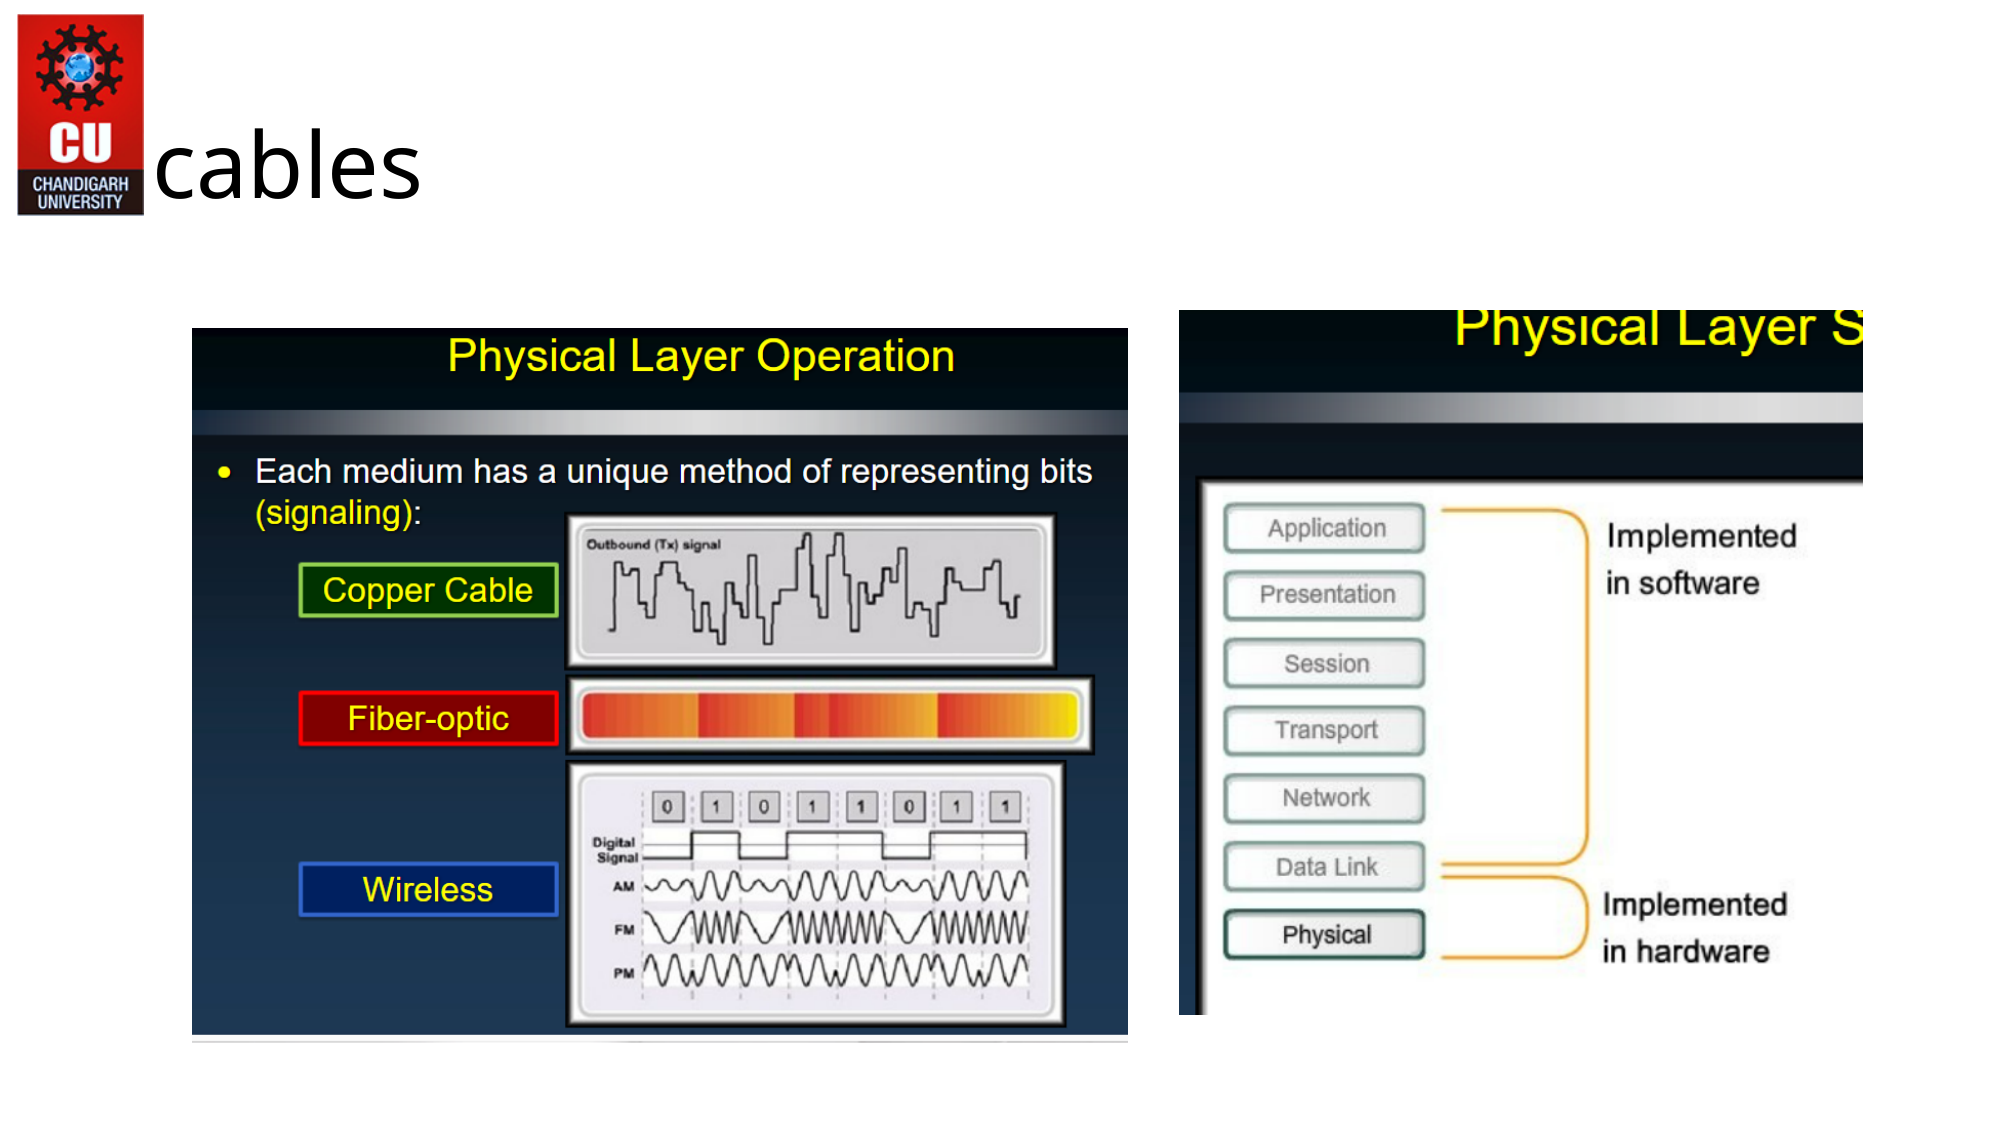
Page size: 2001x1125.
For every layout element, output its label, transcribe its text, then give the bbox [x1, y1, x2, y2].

title cables [137, 59, 1863, 278]
picture [1179, 310, 1863, 1015]
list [192, 328, 1128, 1043]
picture [17, 14, 144, 216]
